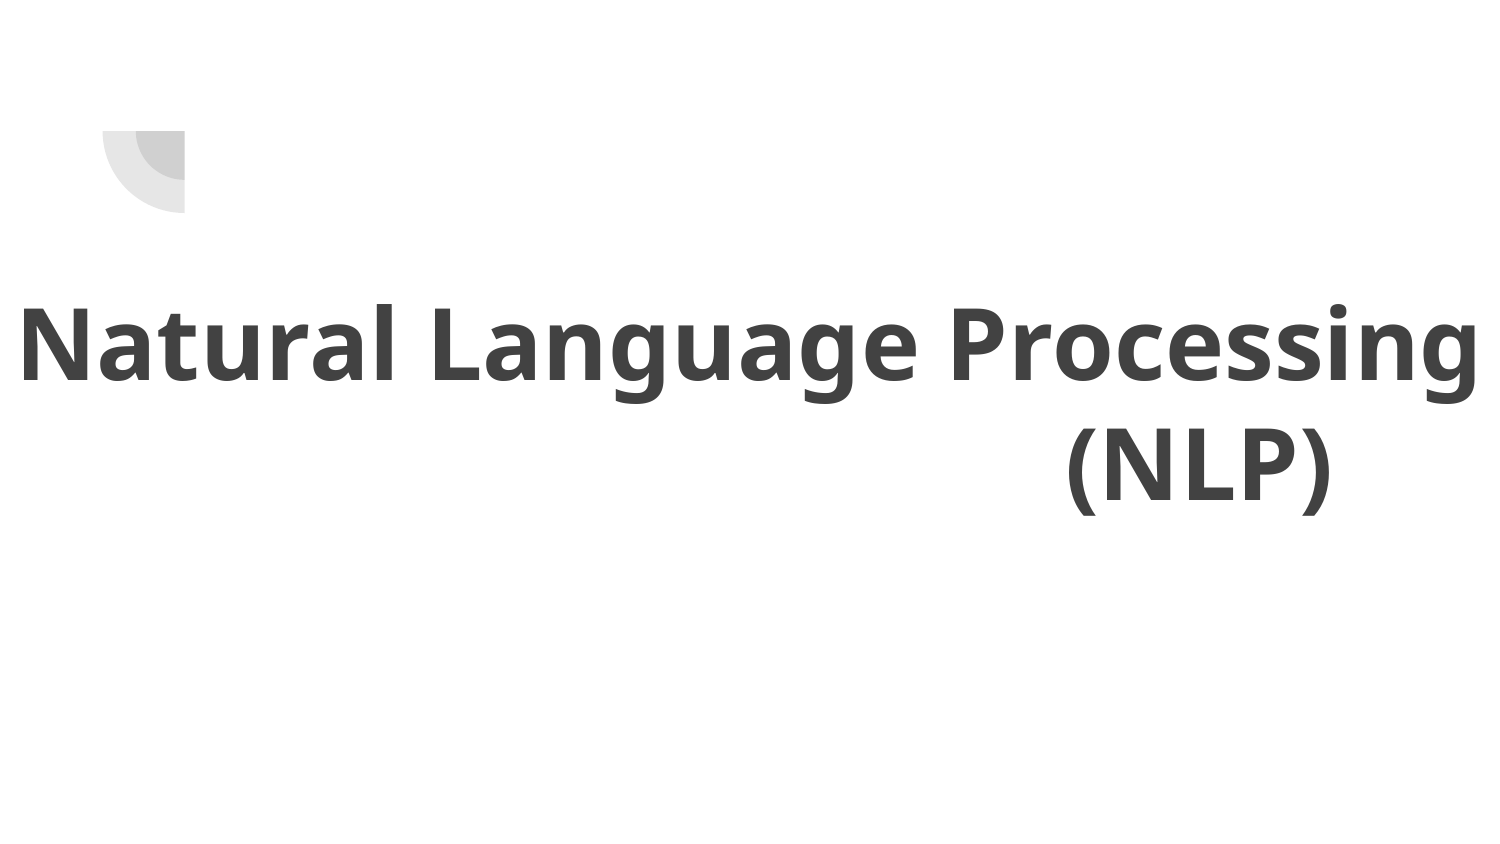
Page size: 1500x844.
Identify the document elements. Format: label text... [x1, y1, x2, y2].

title Natural Language Processing (NLP) [0, 265, 1500, 578]
